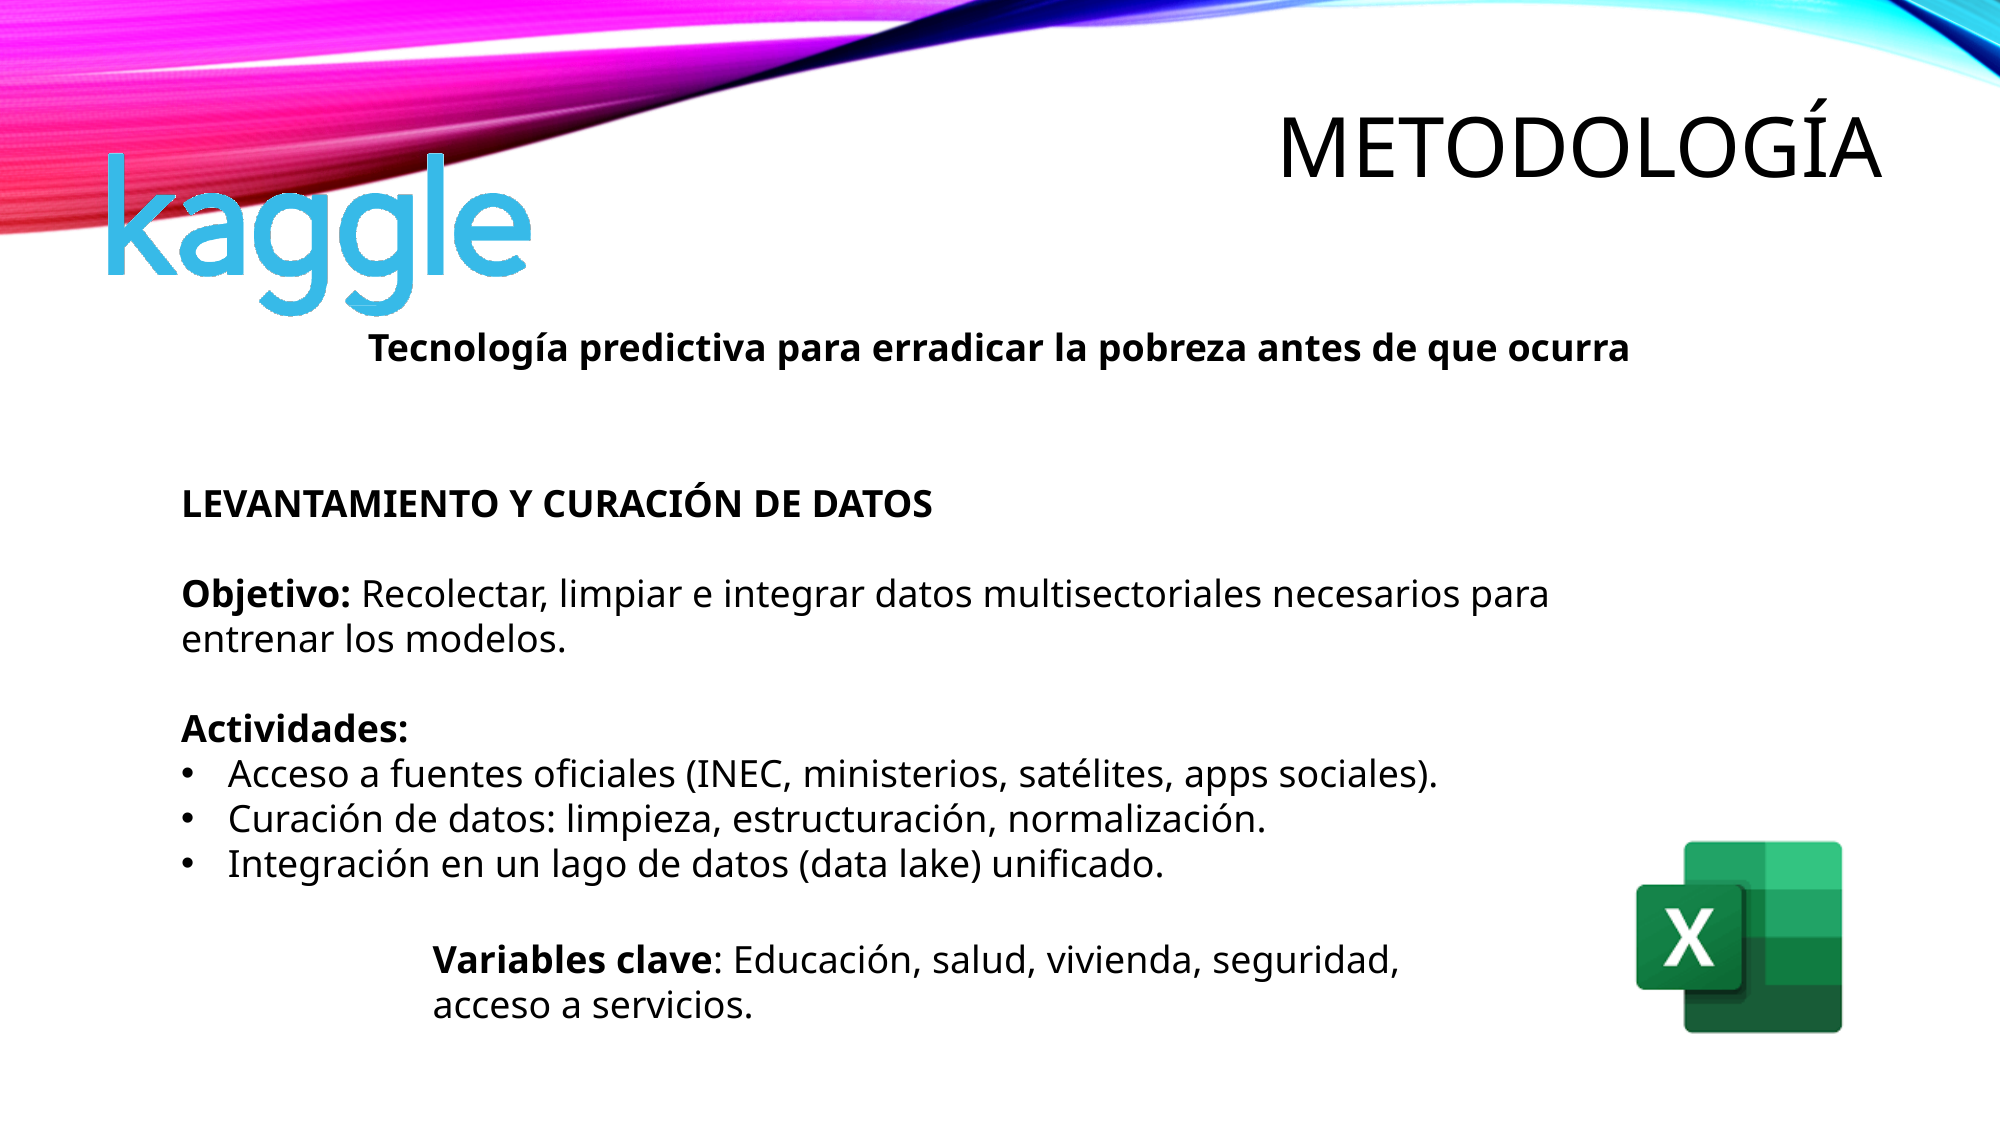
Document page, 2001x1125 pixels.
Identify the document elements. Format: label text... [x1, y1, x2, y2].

text_box LEVANTAMIENTO Y CURACIÓN DE DATOS Objetivo: Recolectar, limpiar e integrar datos multisectoriales necesarios para entrenar los modelos. Actividades: Acceso a fuentes oficiales (INEC, ministerios, satélites, apps sociales). Curación de datos: limpieza, estructuración, normalización. Integración en un lago de datos (data lake) unificado. [166, 473, 1691, 893]
picture [0, 0, 2000, 317]
text_box Tecnología predictiva para erradicar la pobreza antes de que ocurra [319, 316, 1681, 376]
title Metodología [373, 44, 1898, 257]
picture [1890, 0, 2000, 75]
picture [1910, 0, 2000, 45]
picture [1524, 794, 1955, 1081]
text_box Variables clave: Educación, salud, vivienda, seguridad, acceso a servicios. [417, 928, 1418, 1034]
